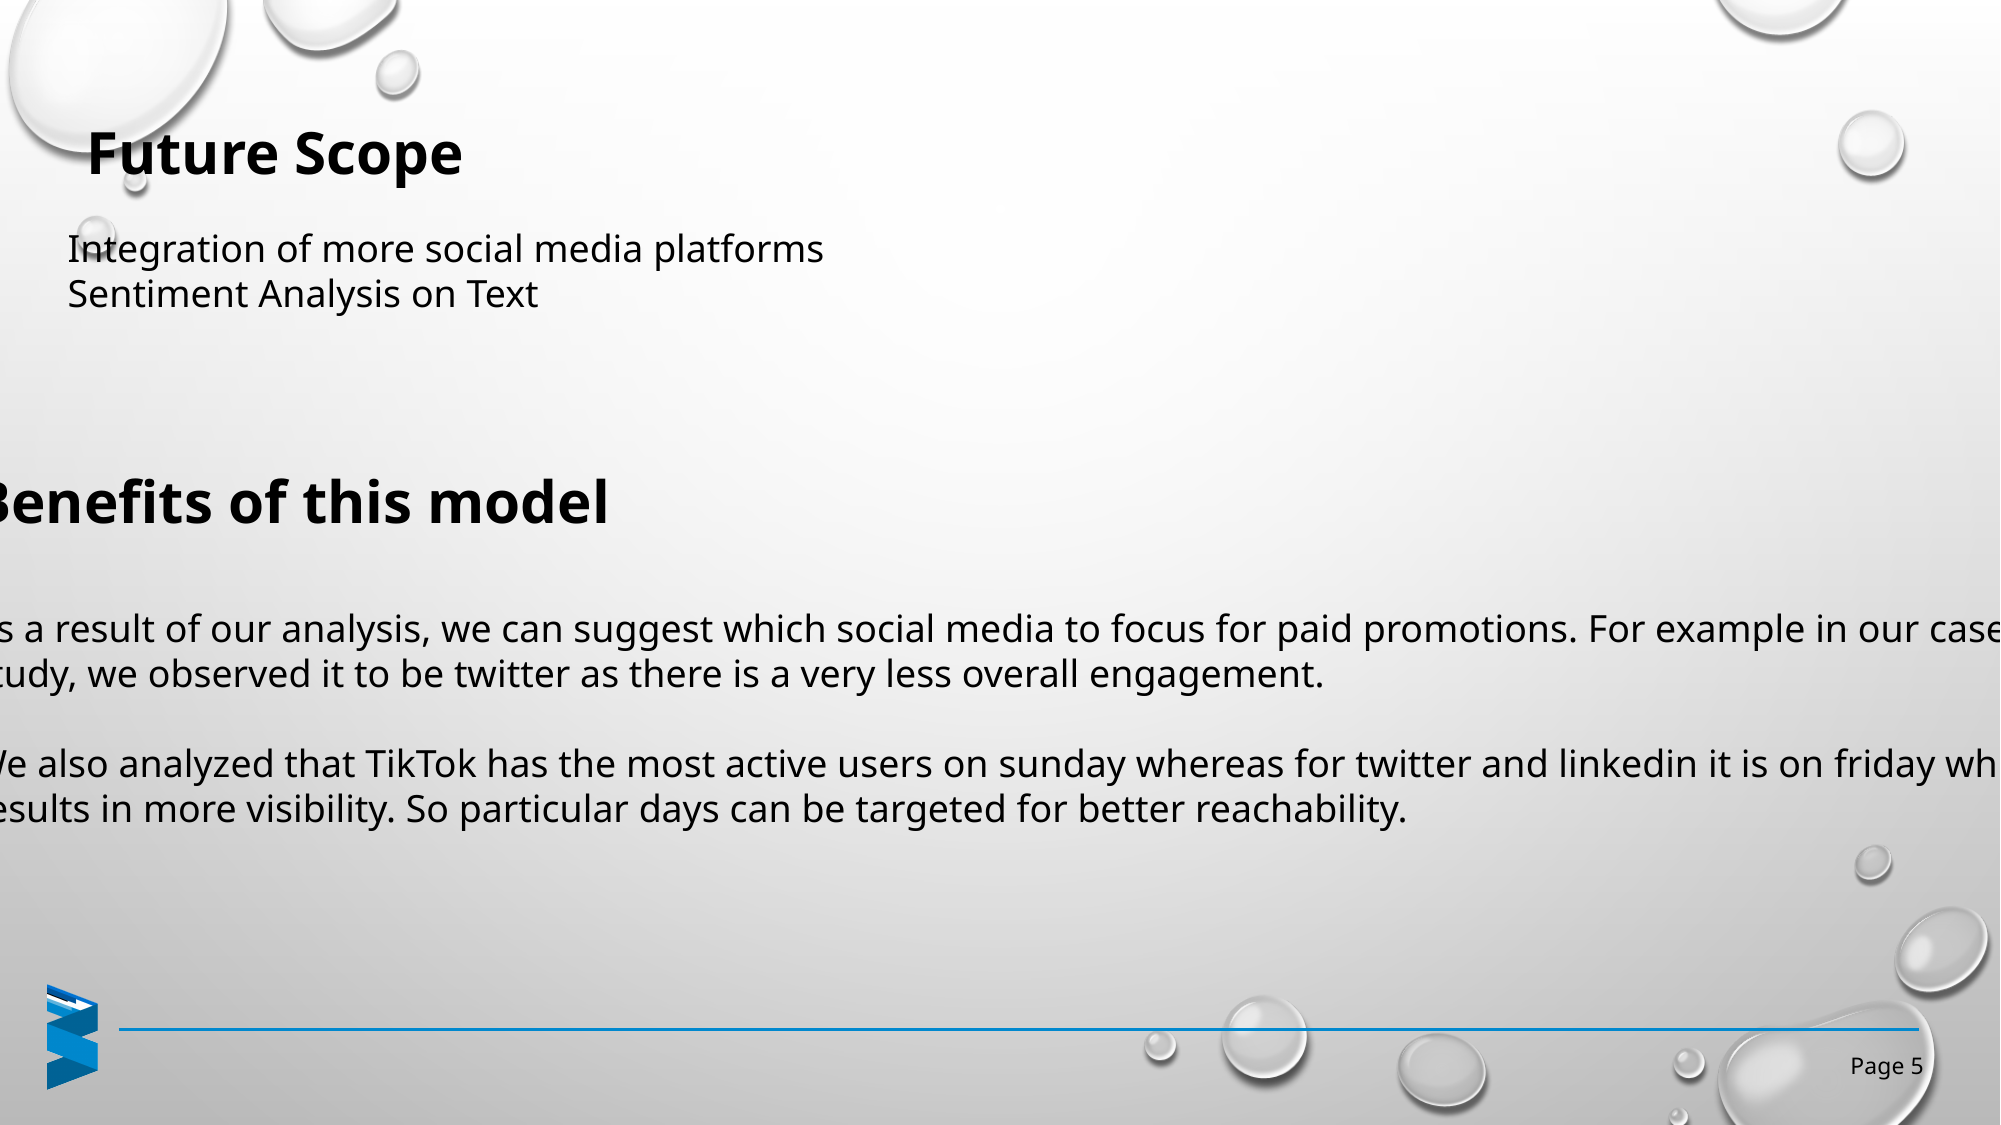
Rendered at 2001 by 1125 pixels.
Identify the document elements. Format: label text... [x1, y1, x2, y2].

text_box Page 5 [1835, 1044, 1939, 1087]
picture [0, 0, 2000, 457]
text_box Integration of more social media platforms Sentiment Analysis on Text [52, 217, 841, 323]
text_box Future Scope [71, 109, 552, 194]
text_box Benefits of this model As a result of our analysis, we can suggest which social media to focus for paid promotions. For example in our case study, we observed it to be twitter as there is a very less overall engagement. We also analyzed that TikTok has the most active users on sunday whereas for twitter and linkedin it is on friday which results in more visibility. So particular days can be targeted for better reachability. [0, 457, 2000, 908]
picture [0, 908, 2000, 1125]
